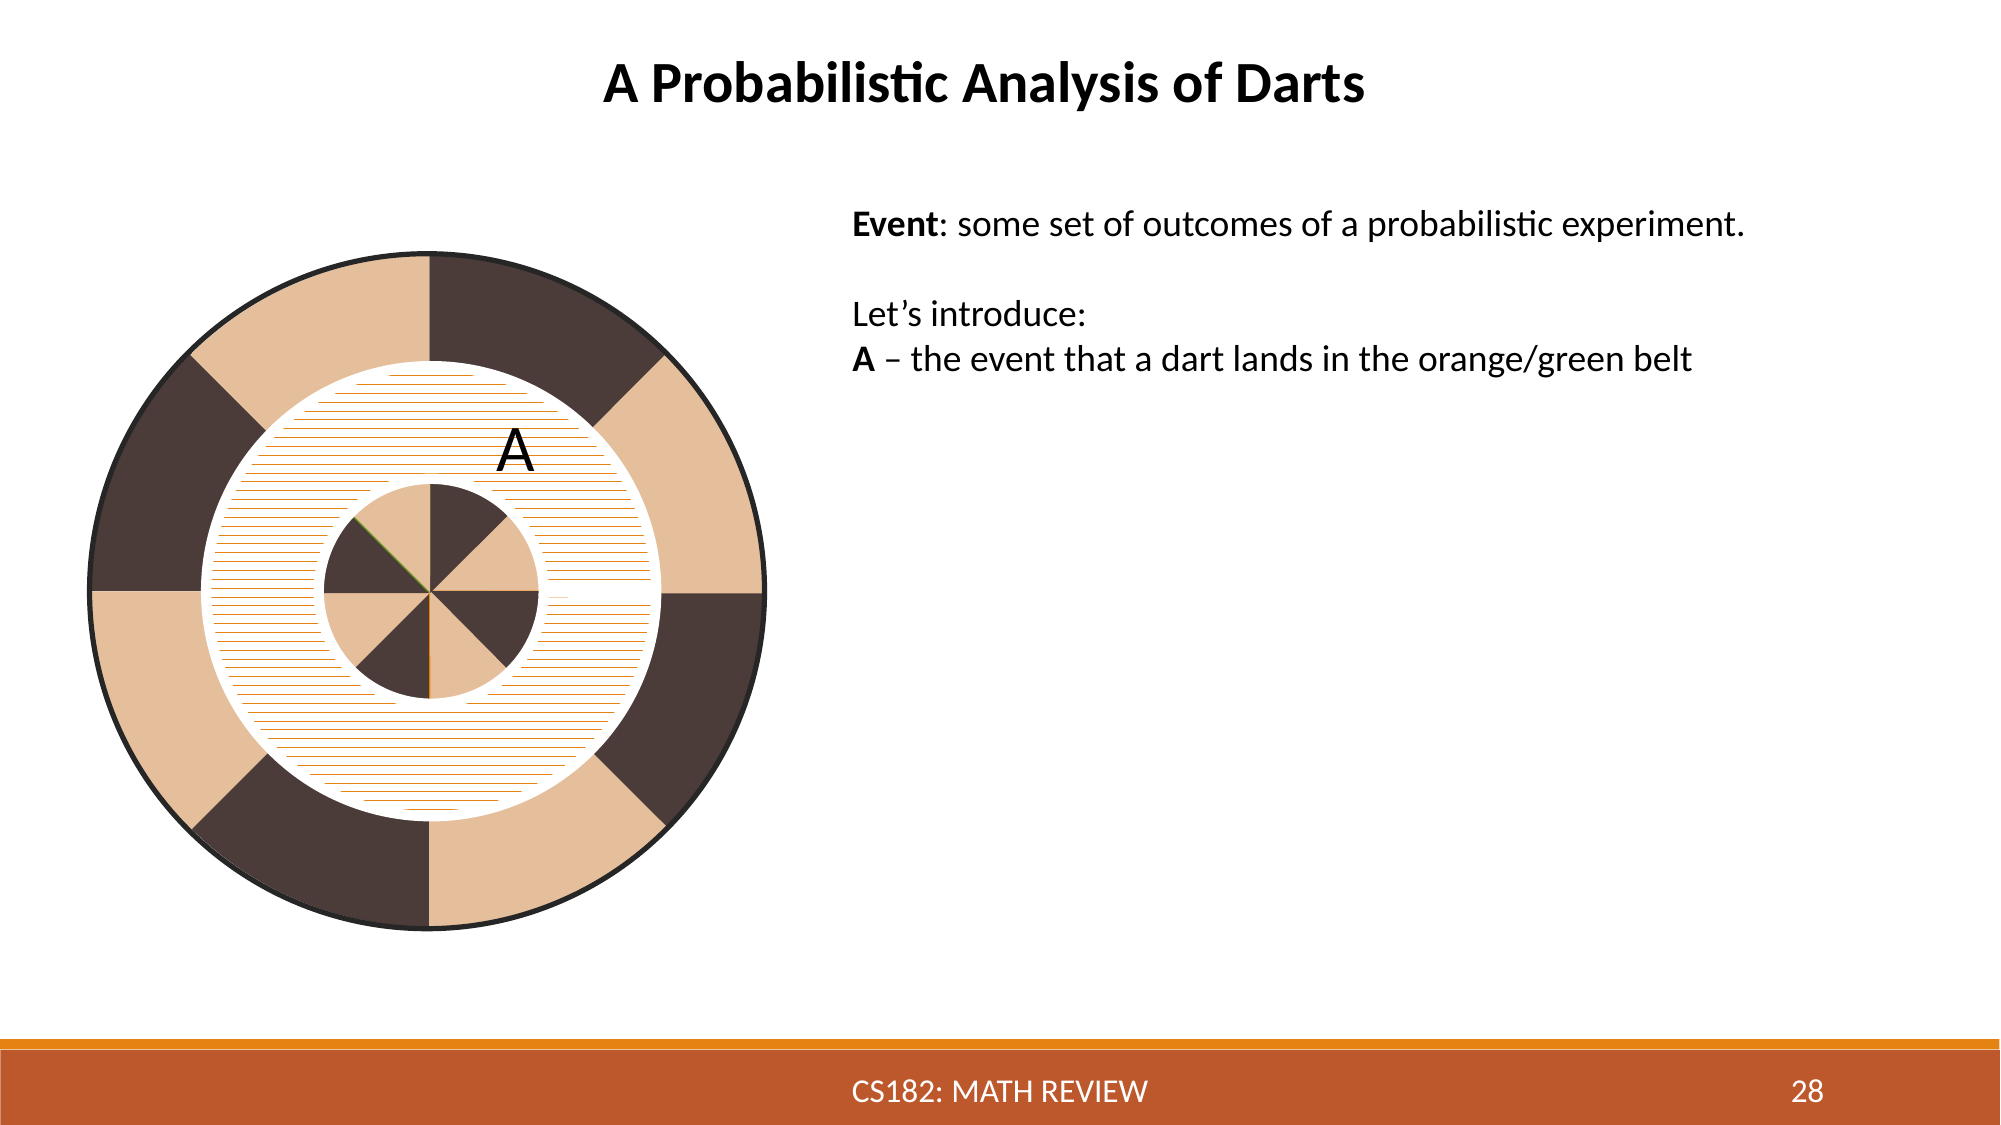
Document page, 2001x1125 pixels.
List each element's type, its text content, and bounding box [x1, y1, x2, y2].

text_box A Probabilistic Analysis of Darts [89, 37, 1880, 122]
text_box Event: some set of outcomes of a probabilistic experiment. Let’s introduce: A – the event that a dart lands in the orange/green belt [837, 191, 1798, 386]
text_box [88, 251, 768, 932]
footer CS182: Math Review [604, 1059, 1396, 1120]
slide_number 28 [1624, 1059, 1840, 1120]
